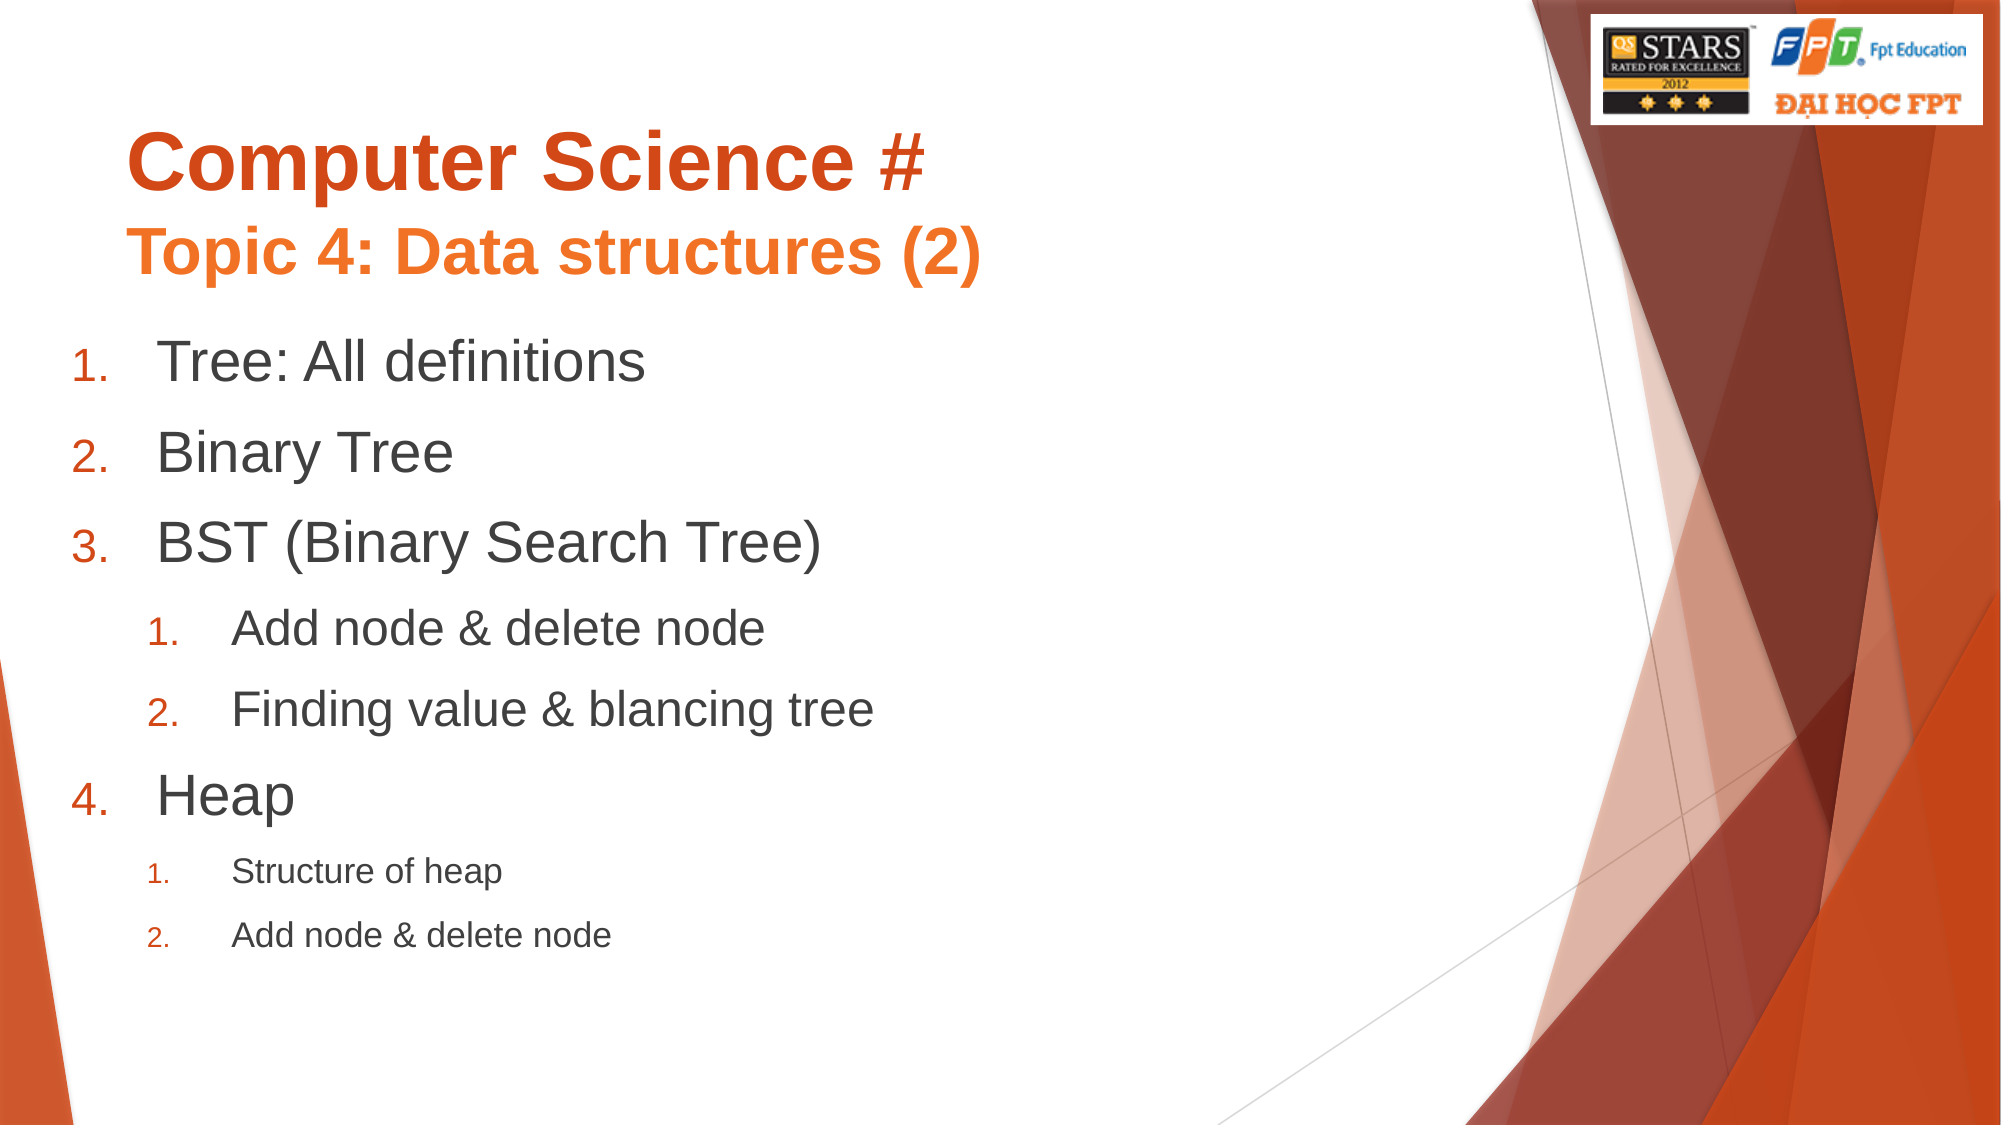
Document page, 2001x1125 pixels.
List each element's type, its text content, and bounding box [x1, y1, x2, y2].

title Computer Science # Topic 4: Data structures (2) [111, 99, 1522, 315]
list Tree: All definitions Binary Tree BST (Binary Search Tree) Add node & delete node Finding value & blancing tree Heap Structure of heap Add node & delete node [56, 315, 1767, 1054]
picture [1603, 18, 1966, 119]
